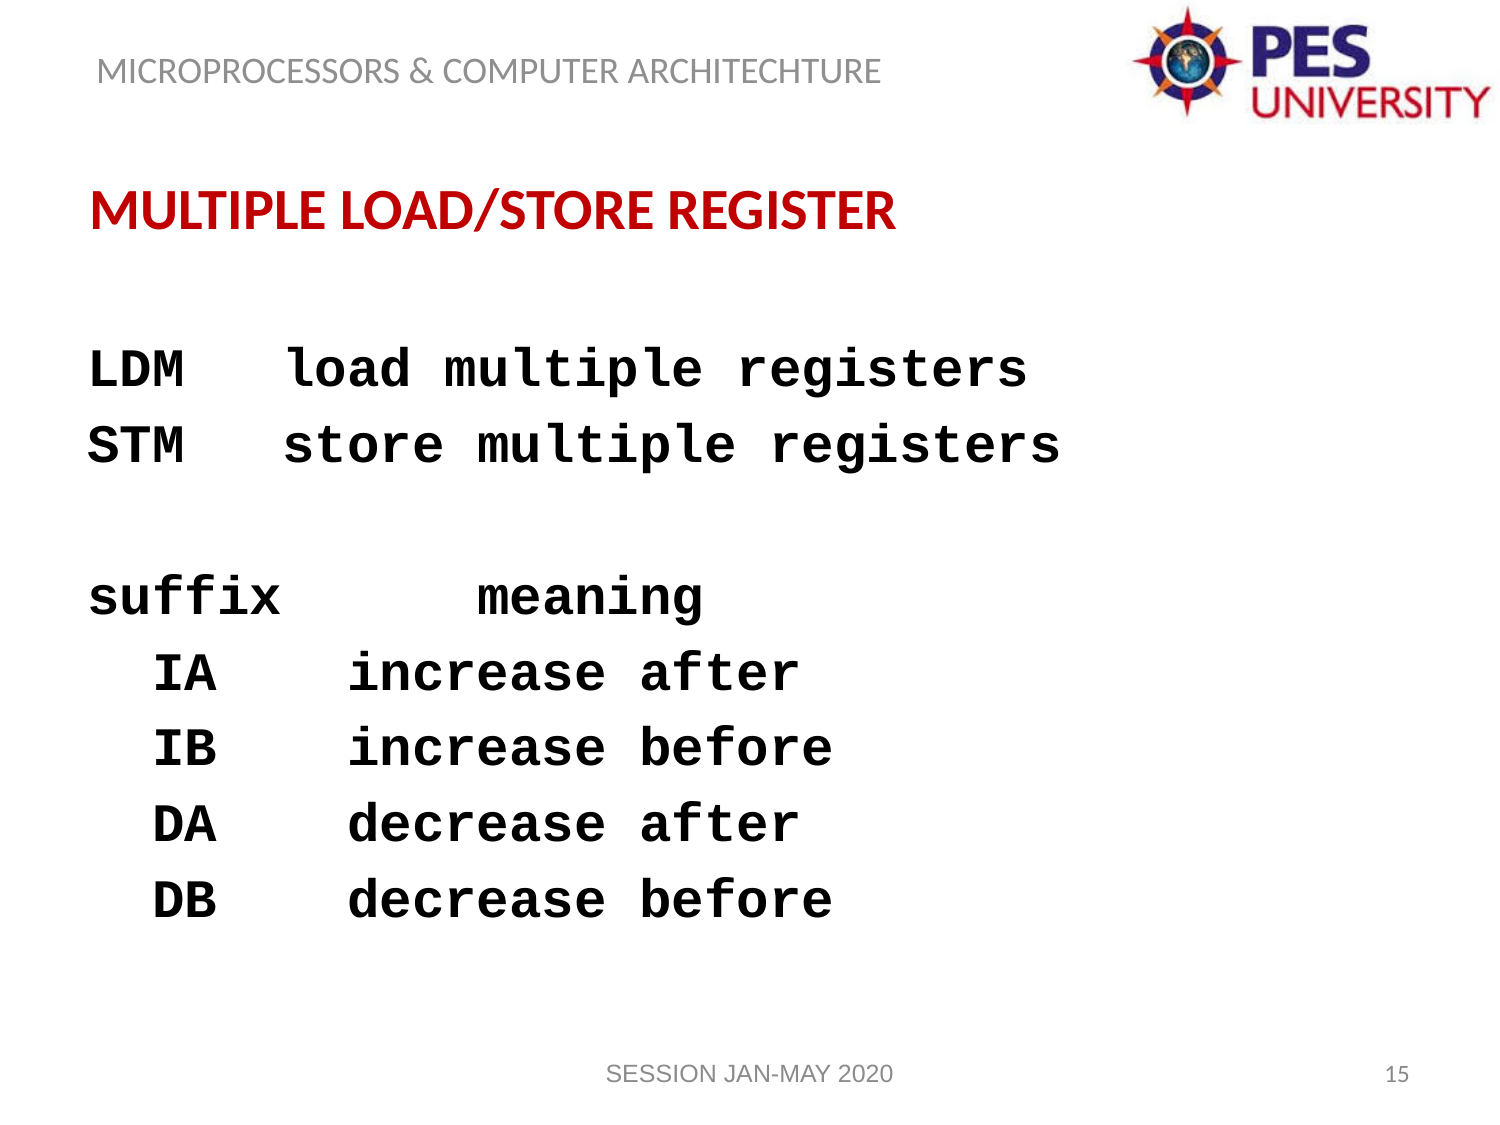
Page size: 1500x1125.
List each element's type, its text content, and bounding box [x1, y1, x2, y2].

text_box LDM load multiple registers STM store multiple registers suffix meaning IA increase after IB increase before DA decrease after DB decrease before [72, 325, 1422, 1068]
text_box SESSION JAN-MAY 2020 [496, 1042, 1003, 1103]
text_box 15 [1074, 1042, 1425, 1103]
text_box Multiple load/store register [75, 174, 1425, 238]
picture [1122, 0, 1500, 130]
